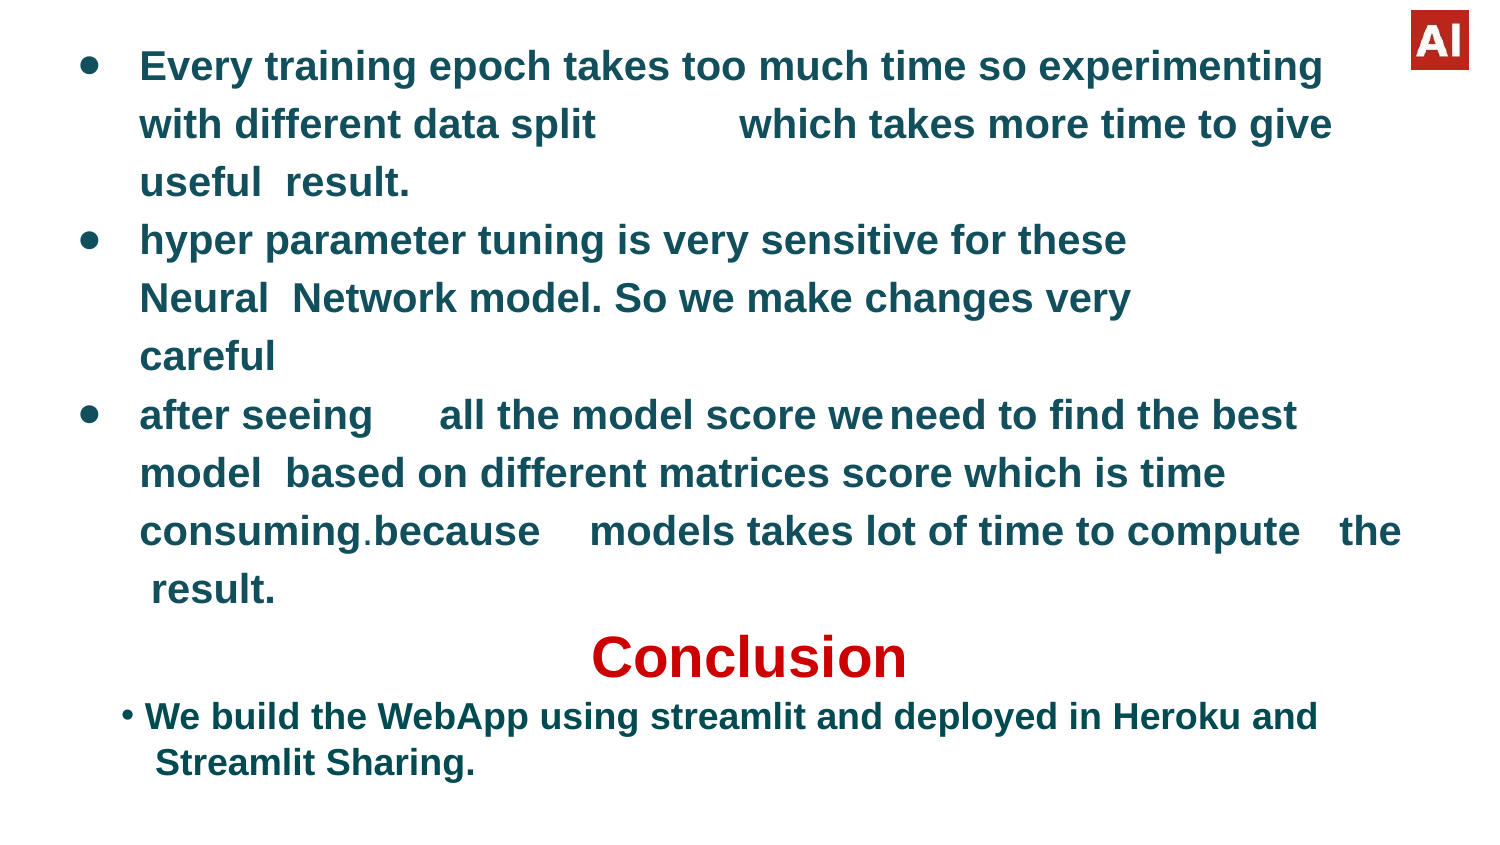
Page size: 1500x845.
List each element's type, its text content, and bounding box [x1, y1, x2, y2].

picture [1411, 10, 1469, 70]
text_box Every training epoch takes too much time so experimenting with different data split which takes more time to give useful result. hyper parameter tuning is very sensitive for these Neural Network model. So we make changes very careful after seeing all the model score we need to find the best model based on different matrices score which is time consuming.because models takes lot of time to compute the result. Conclusion We build the WebApp using streamlit and deployed in Heroku and Streamlit Sharing. [74, 28, 1407, 783]
